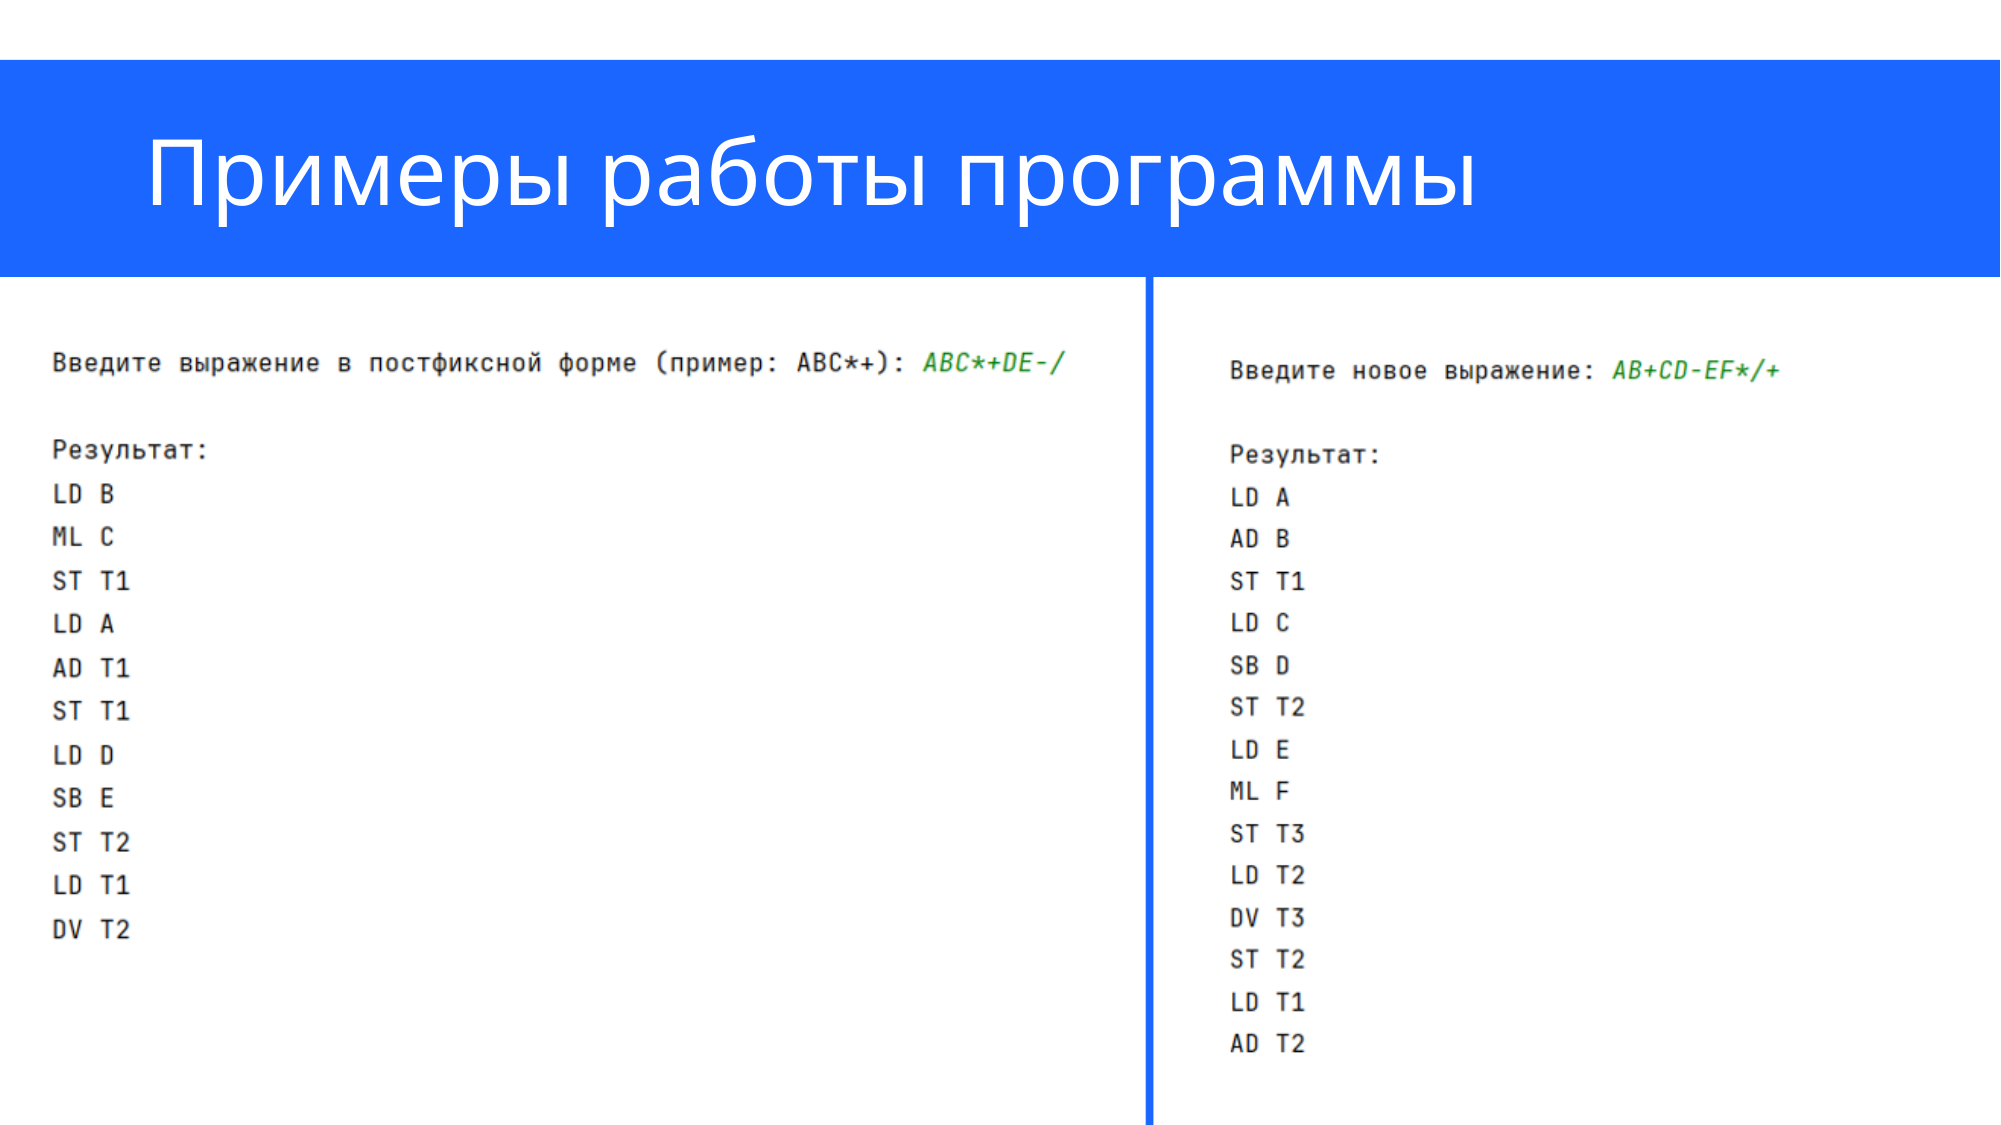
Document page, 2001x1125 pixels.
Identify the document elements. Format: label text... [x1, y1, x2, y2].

picture [0, 276, 2000, 1125]
title Примеры работы программы [136, 59, 1863, 276]
